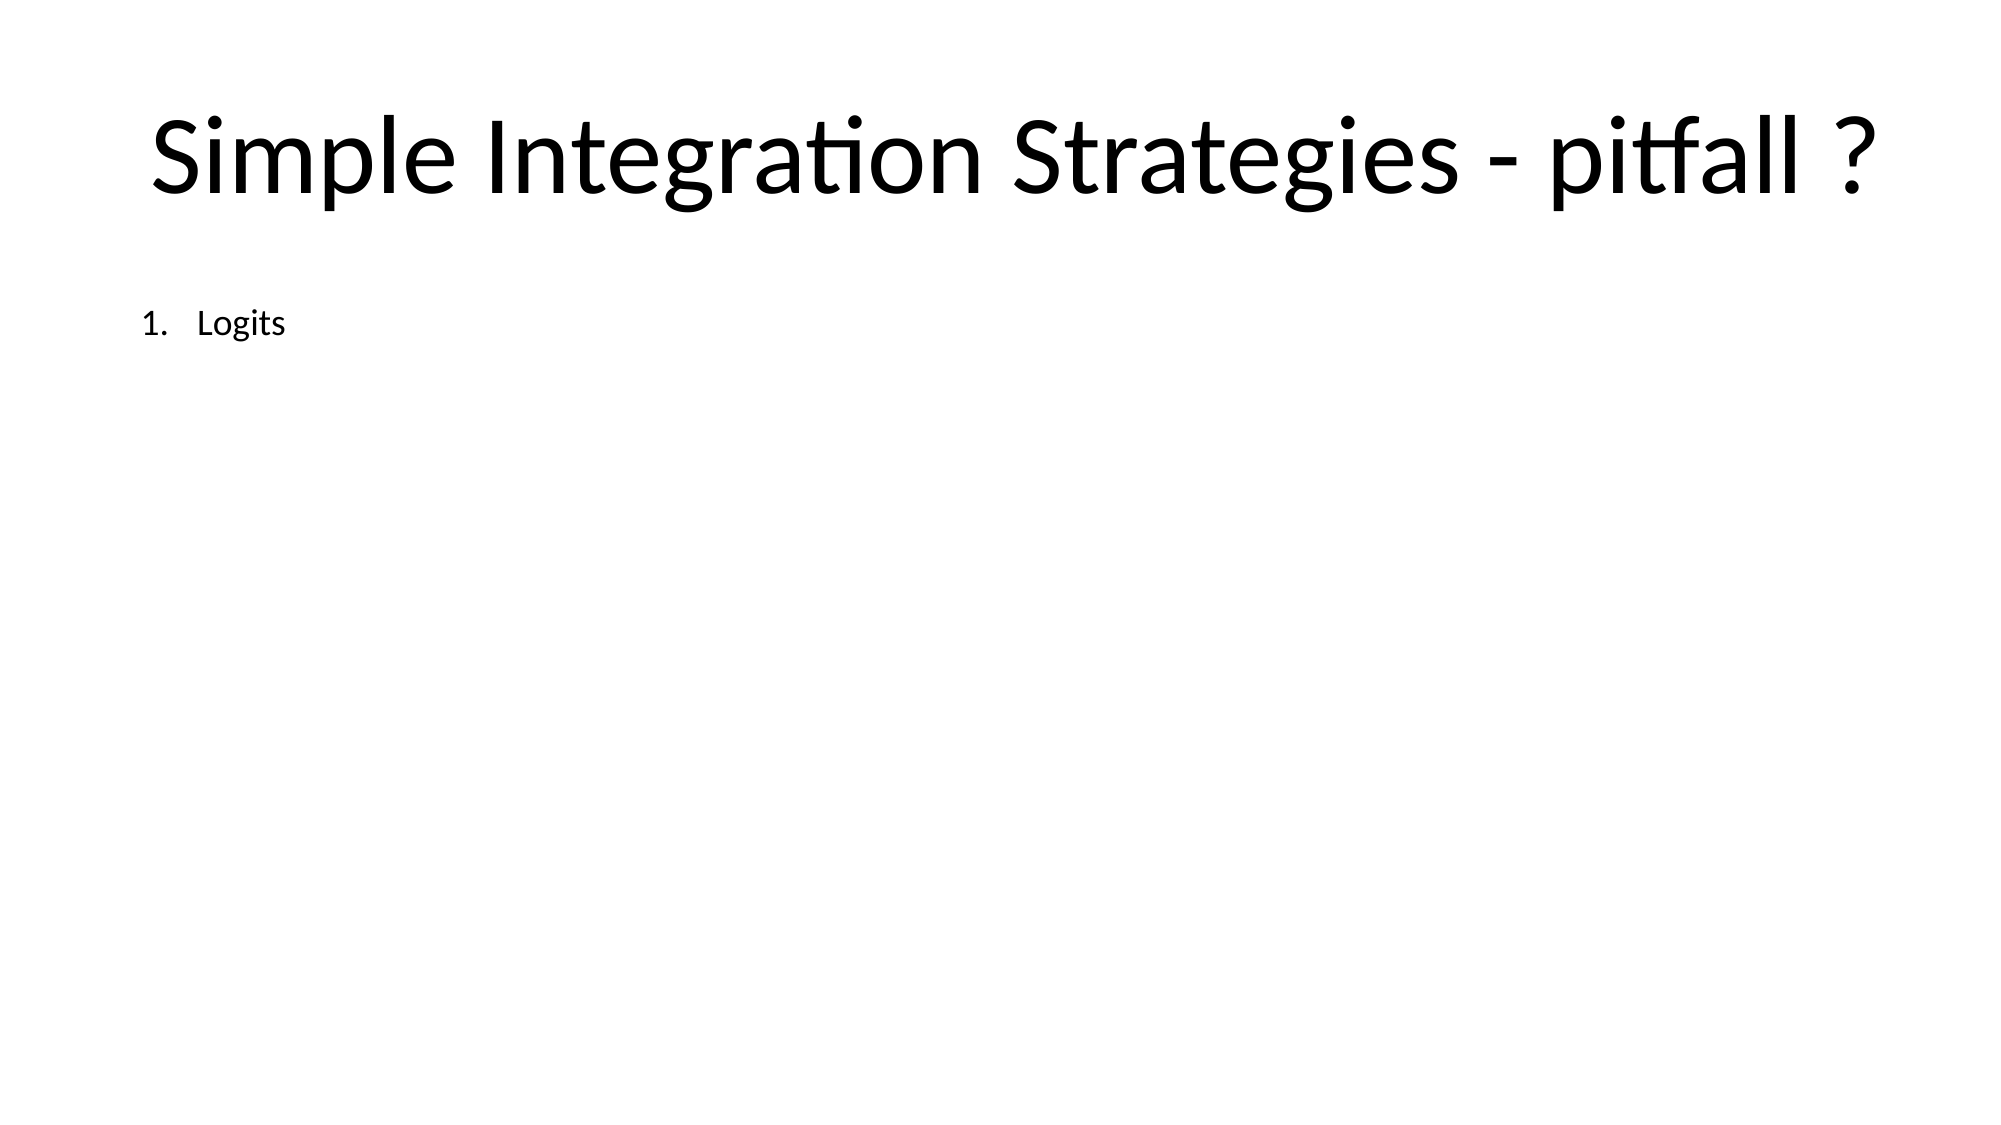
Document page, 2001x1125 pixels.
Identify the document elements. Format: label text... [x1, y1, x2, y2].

text_box Simple Integration Strategies - pitfall ? [135, 73, 1899, 224]
text_box Logits [125, 290, 301, 351]
